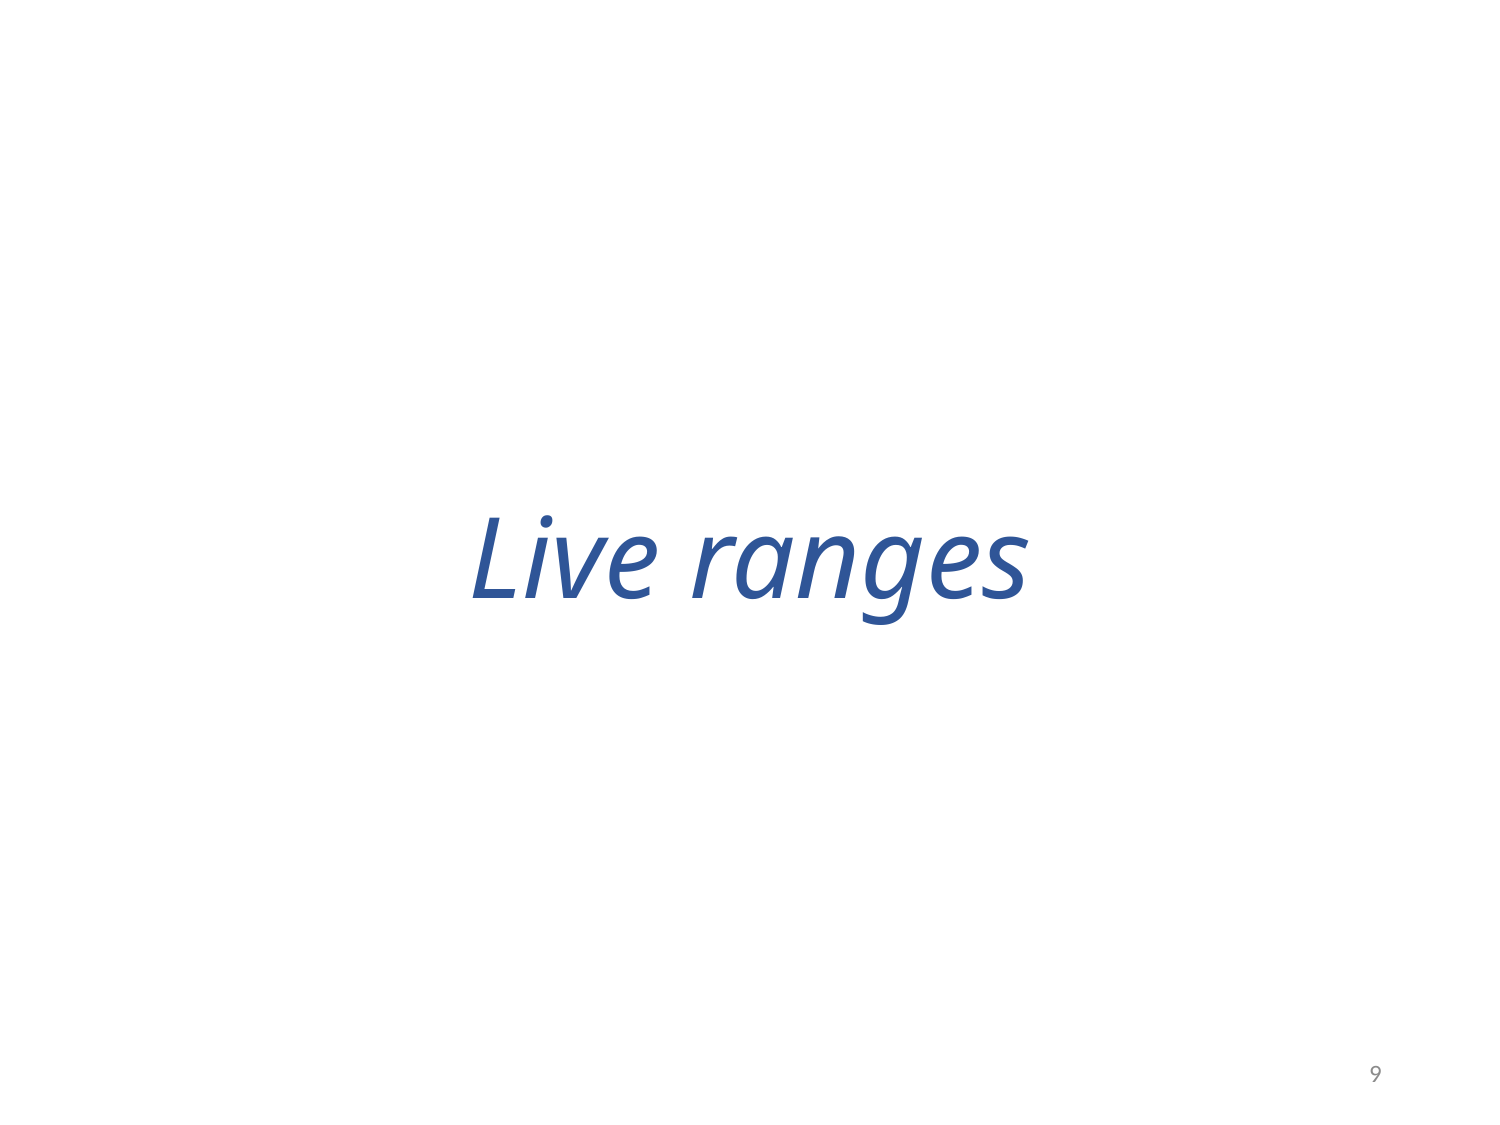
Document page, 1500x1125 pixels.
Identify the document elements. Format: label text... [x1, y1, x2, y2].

title Live ranges [103, 322, 1397, 803]
slide_number 9 [1059, 1042, 1397, 1103]
